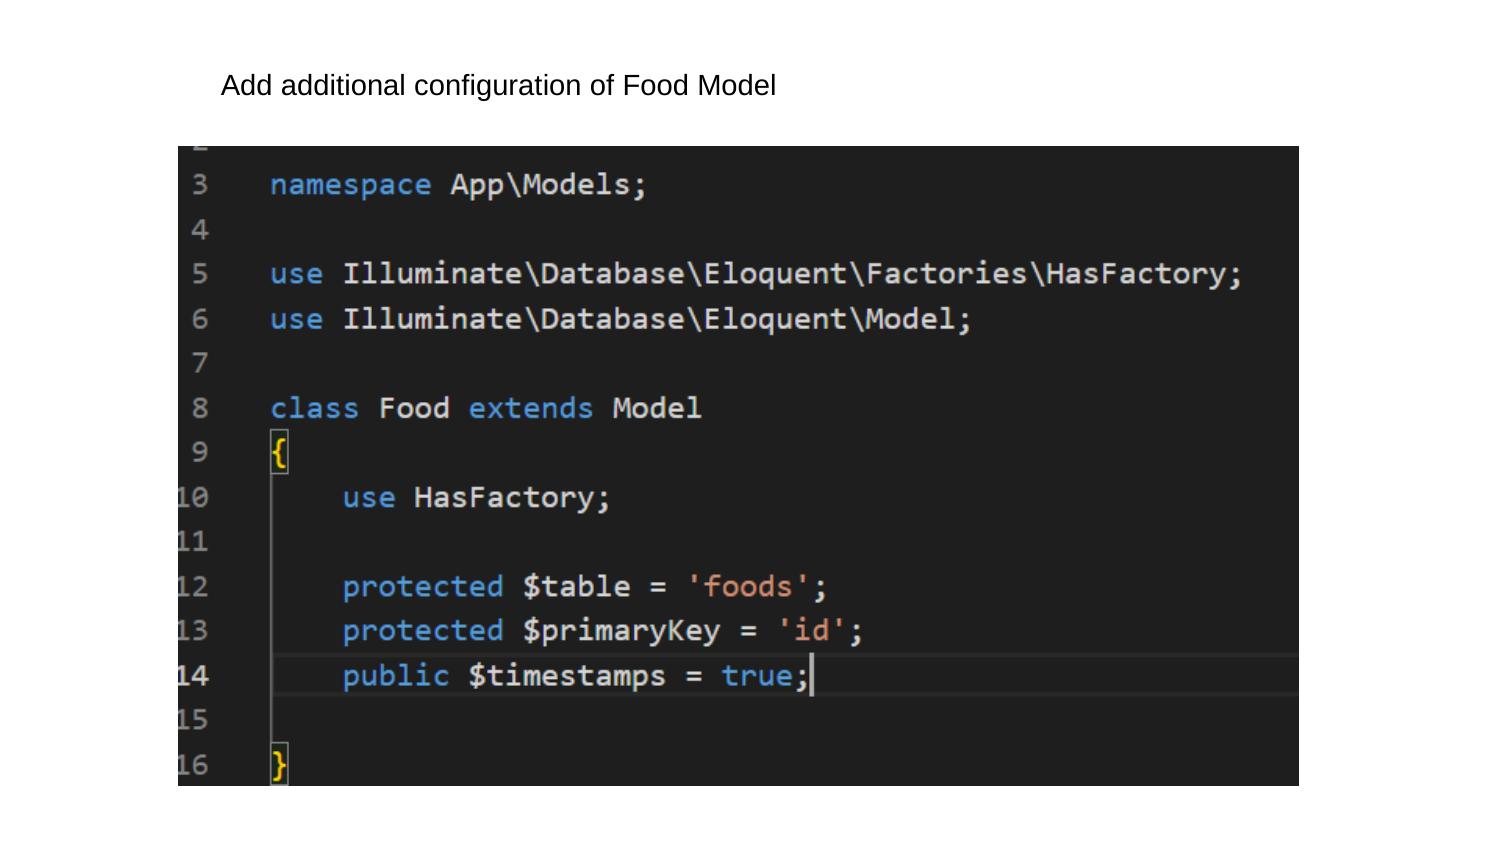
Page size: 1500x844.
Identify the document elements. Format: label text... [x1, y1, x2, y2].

text_box Add additional configuration of Food Model [205, 58, 795, 109]
picture [178, 145, 1300, 786]
